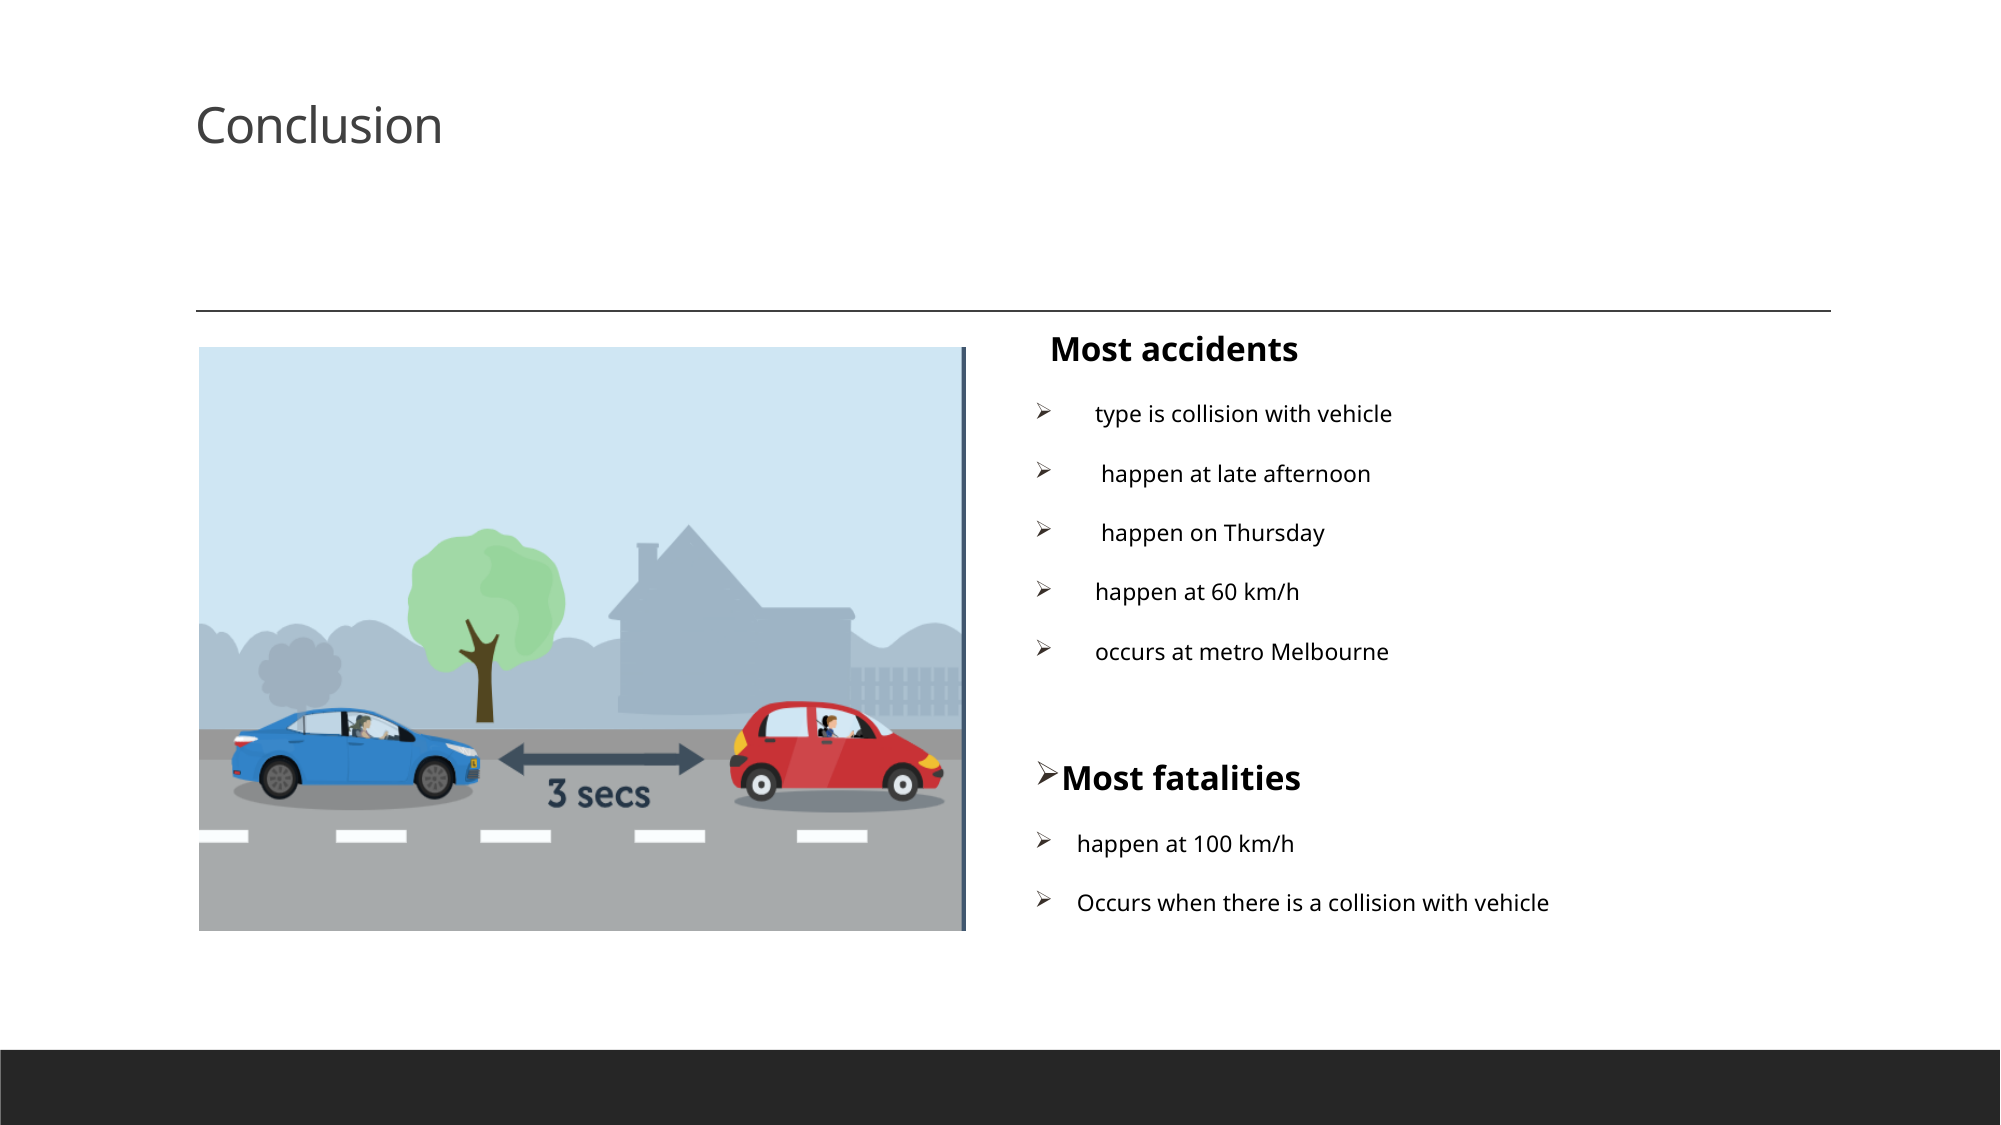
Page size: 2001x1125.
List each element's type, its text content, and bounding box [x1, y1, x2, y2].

picture [199, 347, 966, 931]
list Most accidents type is collision with vehicle happen at late afternoon happen on Thursday happen at 60 km/h occurs at metro Melbourne Most fatalities happen at 100 km/h Occurs when there is a collision with vehicle [1034, 316, 1830, 1020]
list [180, 347, 942, 963]
title Conclusion [180, 47, 1830, 163]
